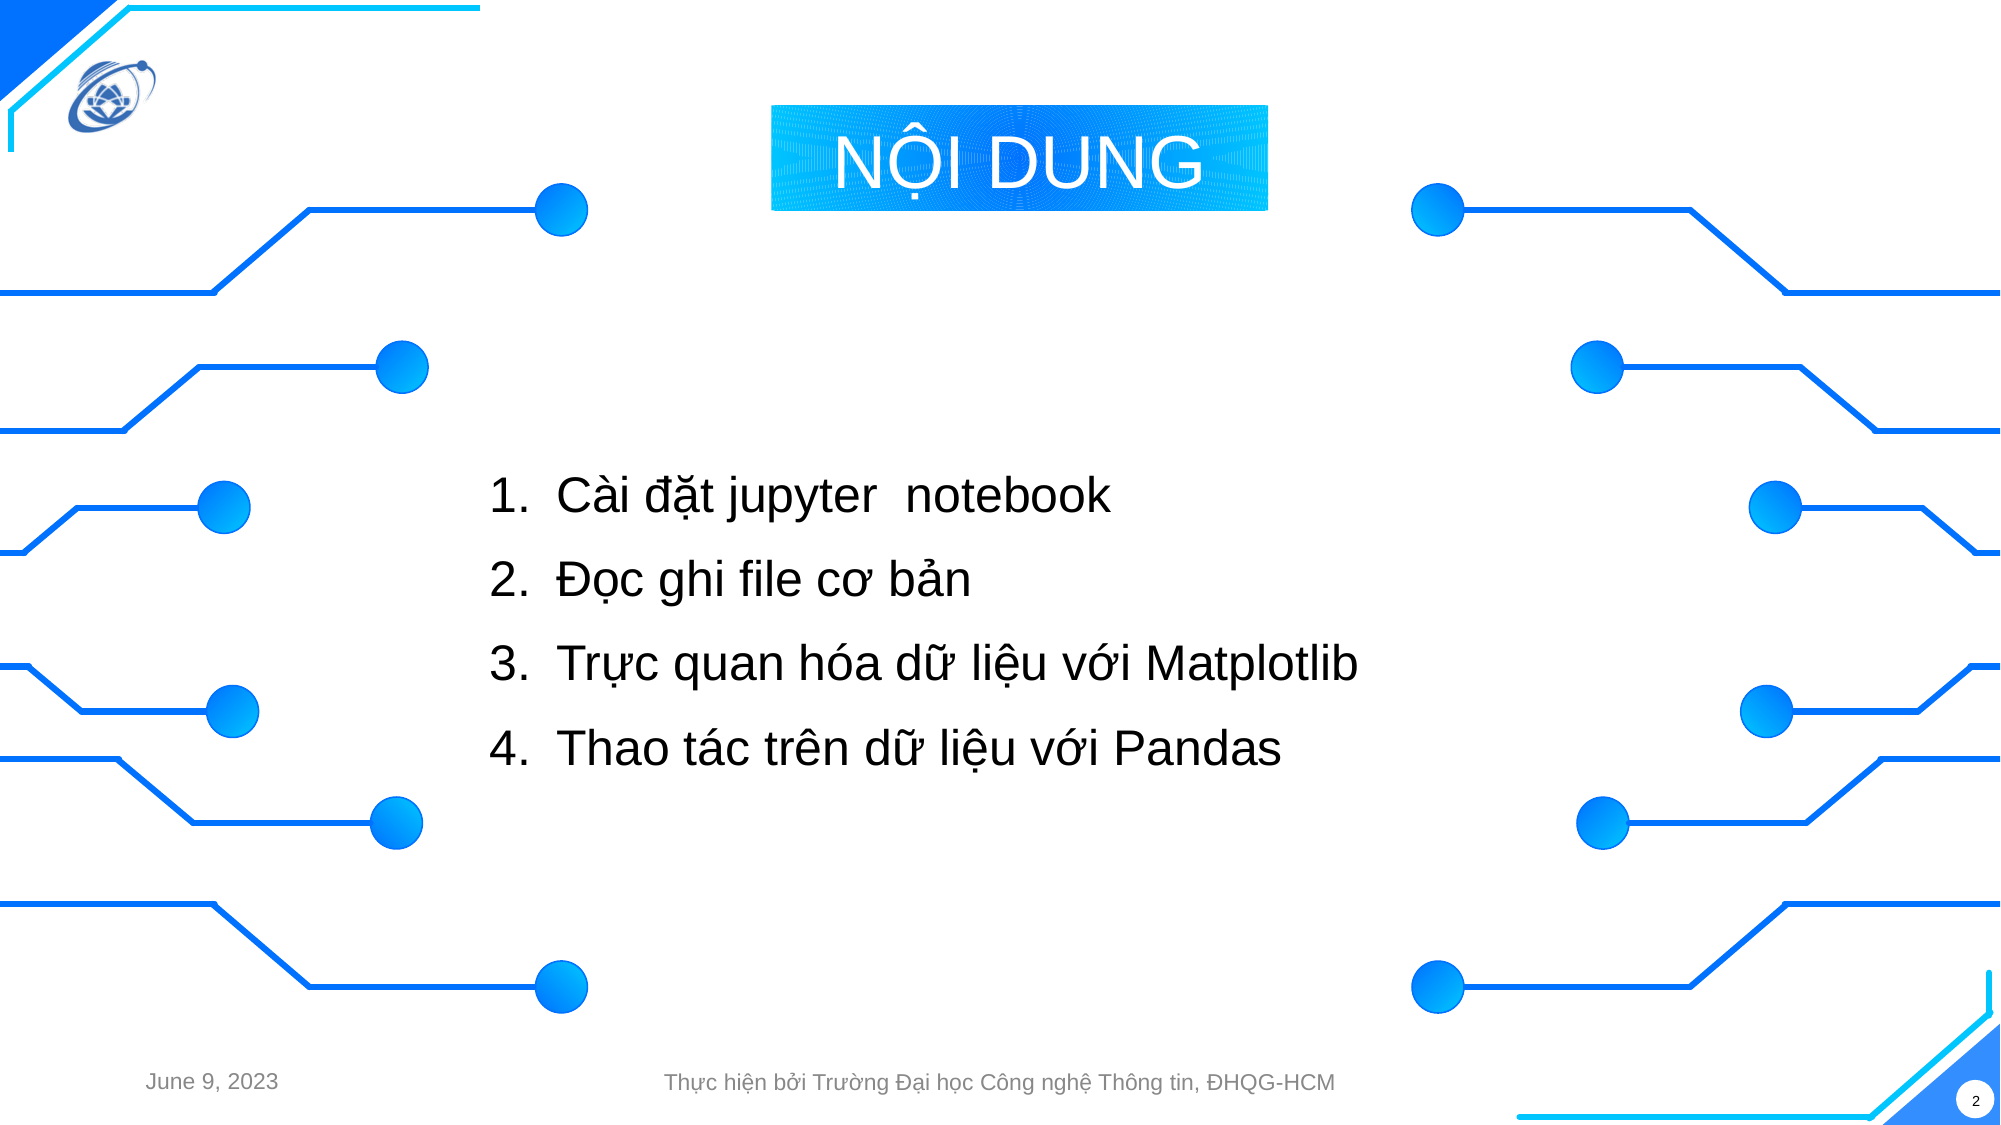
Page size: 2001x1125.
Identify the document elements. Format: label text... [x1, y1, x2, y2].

footer Thực hiện bởi Trường Đại học Công nghệ Thông tin, ĐHQG-HCM [568, 1060, 1432, 1103]
slide_number 2 [1952, 1077, 2000, 1125]
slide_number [130, 1058, 481, 1103]
list Cài đặt jupyter notebook Đọc ghi file cơ bản Trực quan hóa dữ liệu với Matplotlib Thao tác trên dữ liệu với Pandas [465, 262, 1844, 957]
picture [67, 59, 157, 134]
